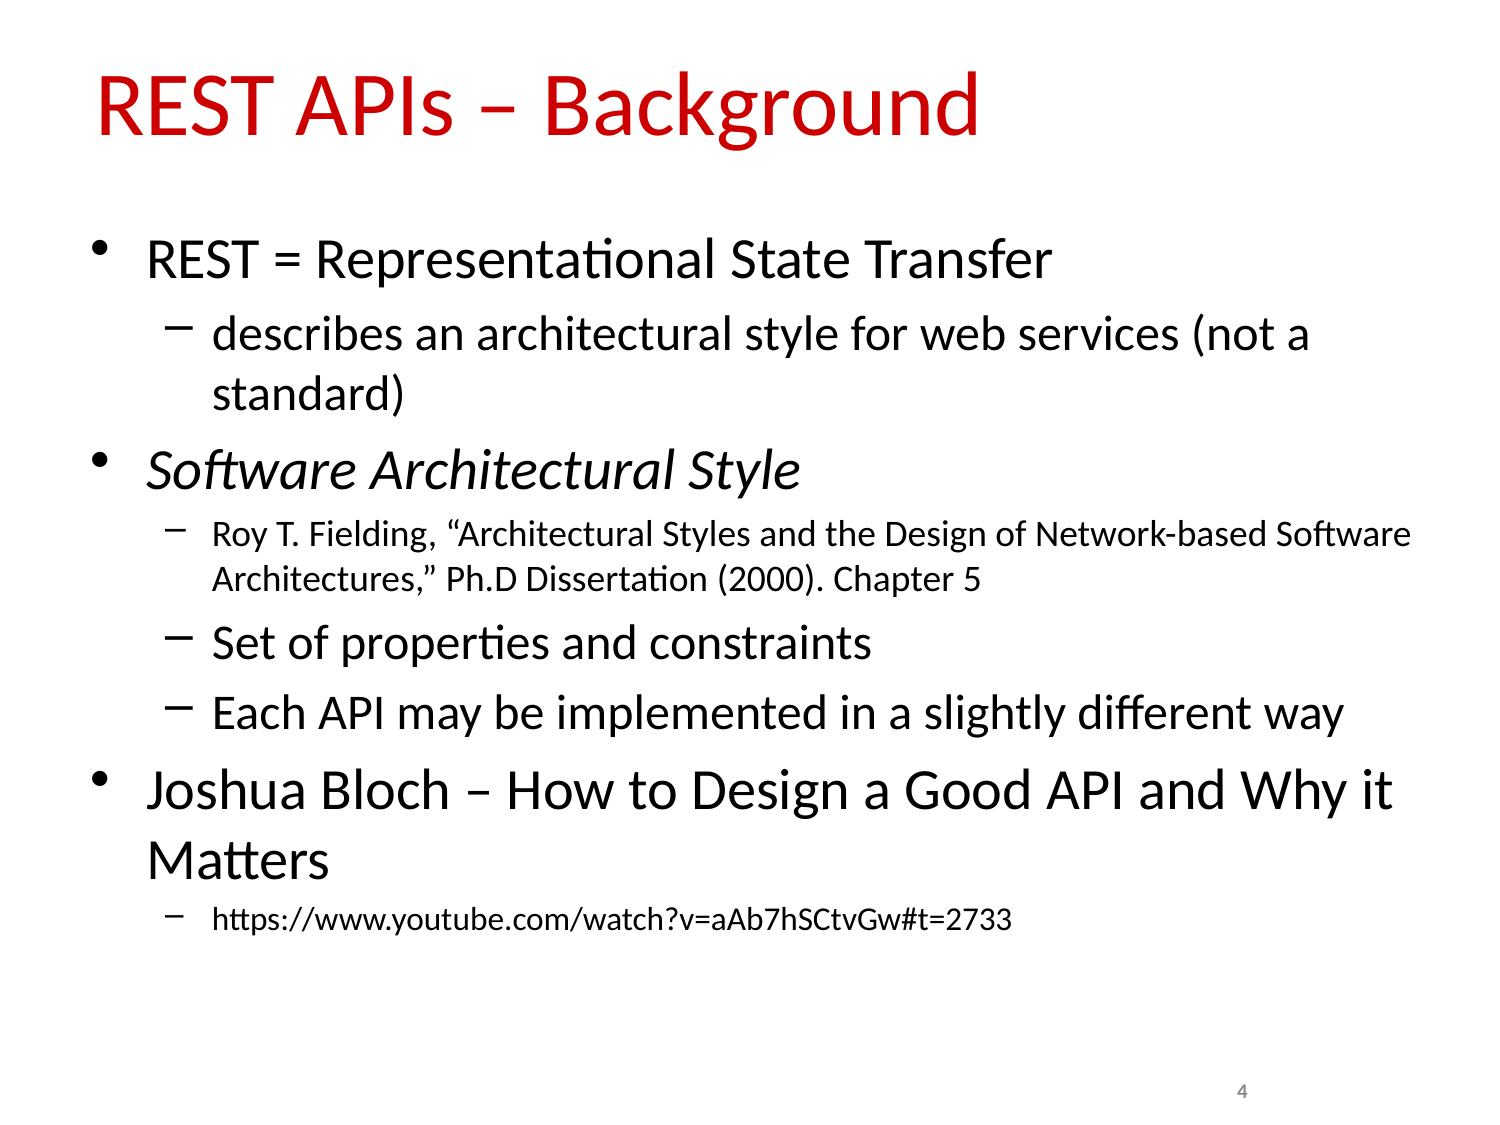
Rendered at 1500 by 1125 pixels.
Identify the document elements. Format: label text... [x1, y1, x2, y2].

slide_number 4 [912, 1060, 1263, 1121]
list REST = Representational State Transfer describes an architectural style for web services (not a standard) Software Architectural Style Roy T. Fielding, “Architectural Styles and the Design of Network-based Software Architectures,” Ph.D Dissertation (2000). Chapter 5 Set of properties and constraints Each API may be implemented in a slightly different way Joshua Bloch – How to Design a Good API and Why it Matters https://www.youtube.com/watch?v=aAb7hSCtvGw#t=2733 [75, 212, 1488, 988]
title REST APIs – Background [80, 5, 1500, 193]
